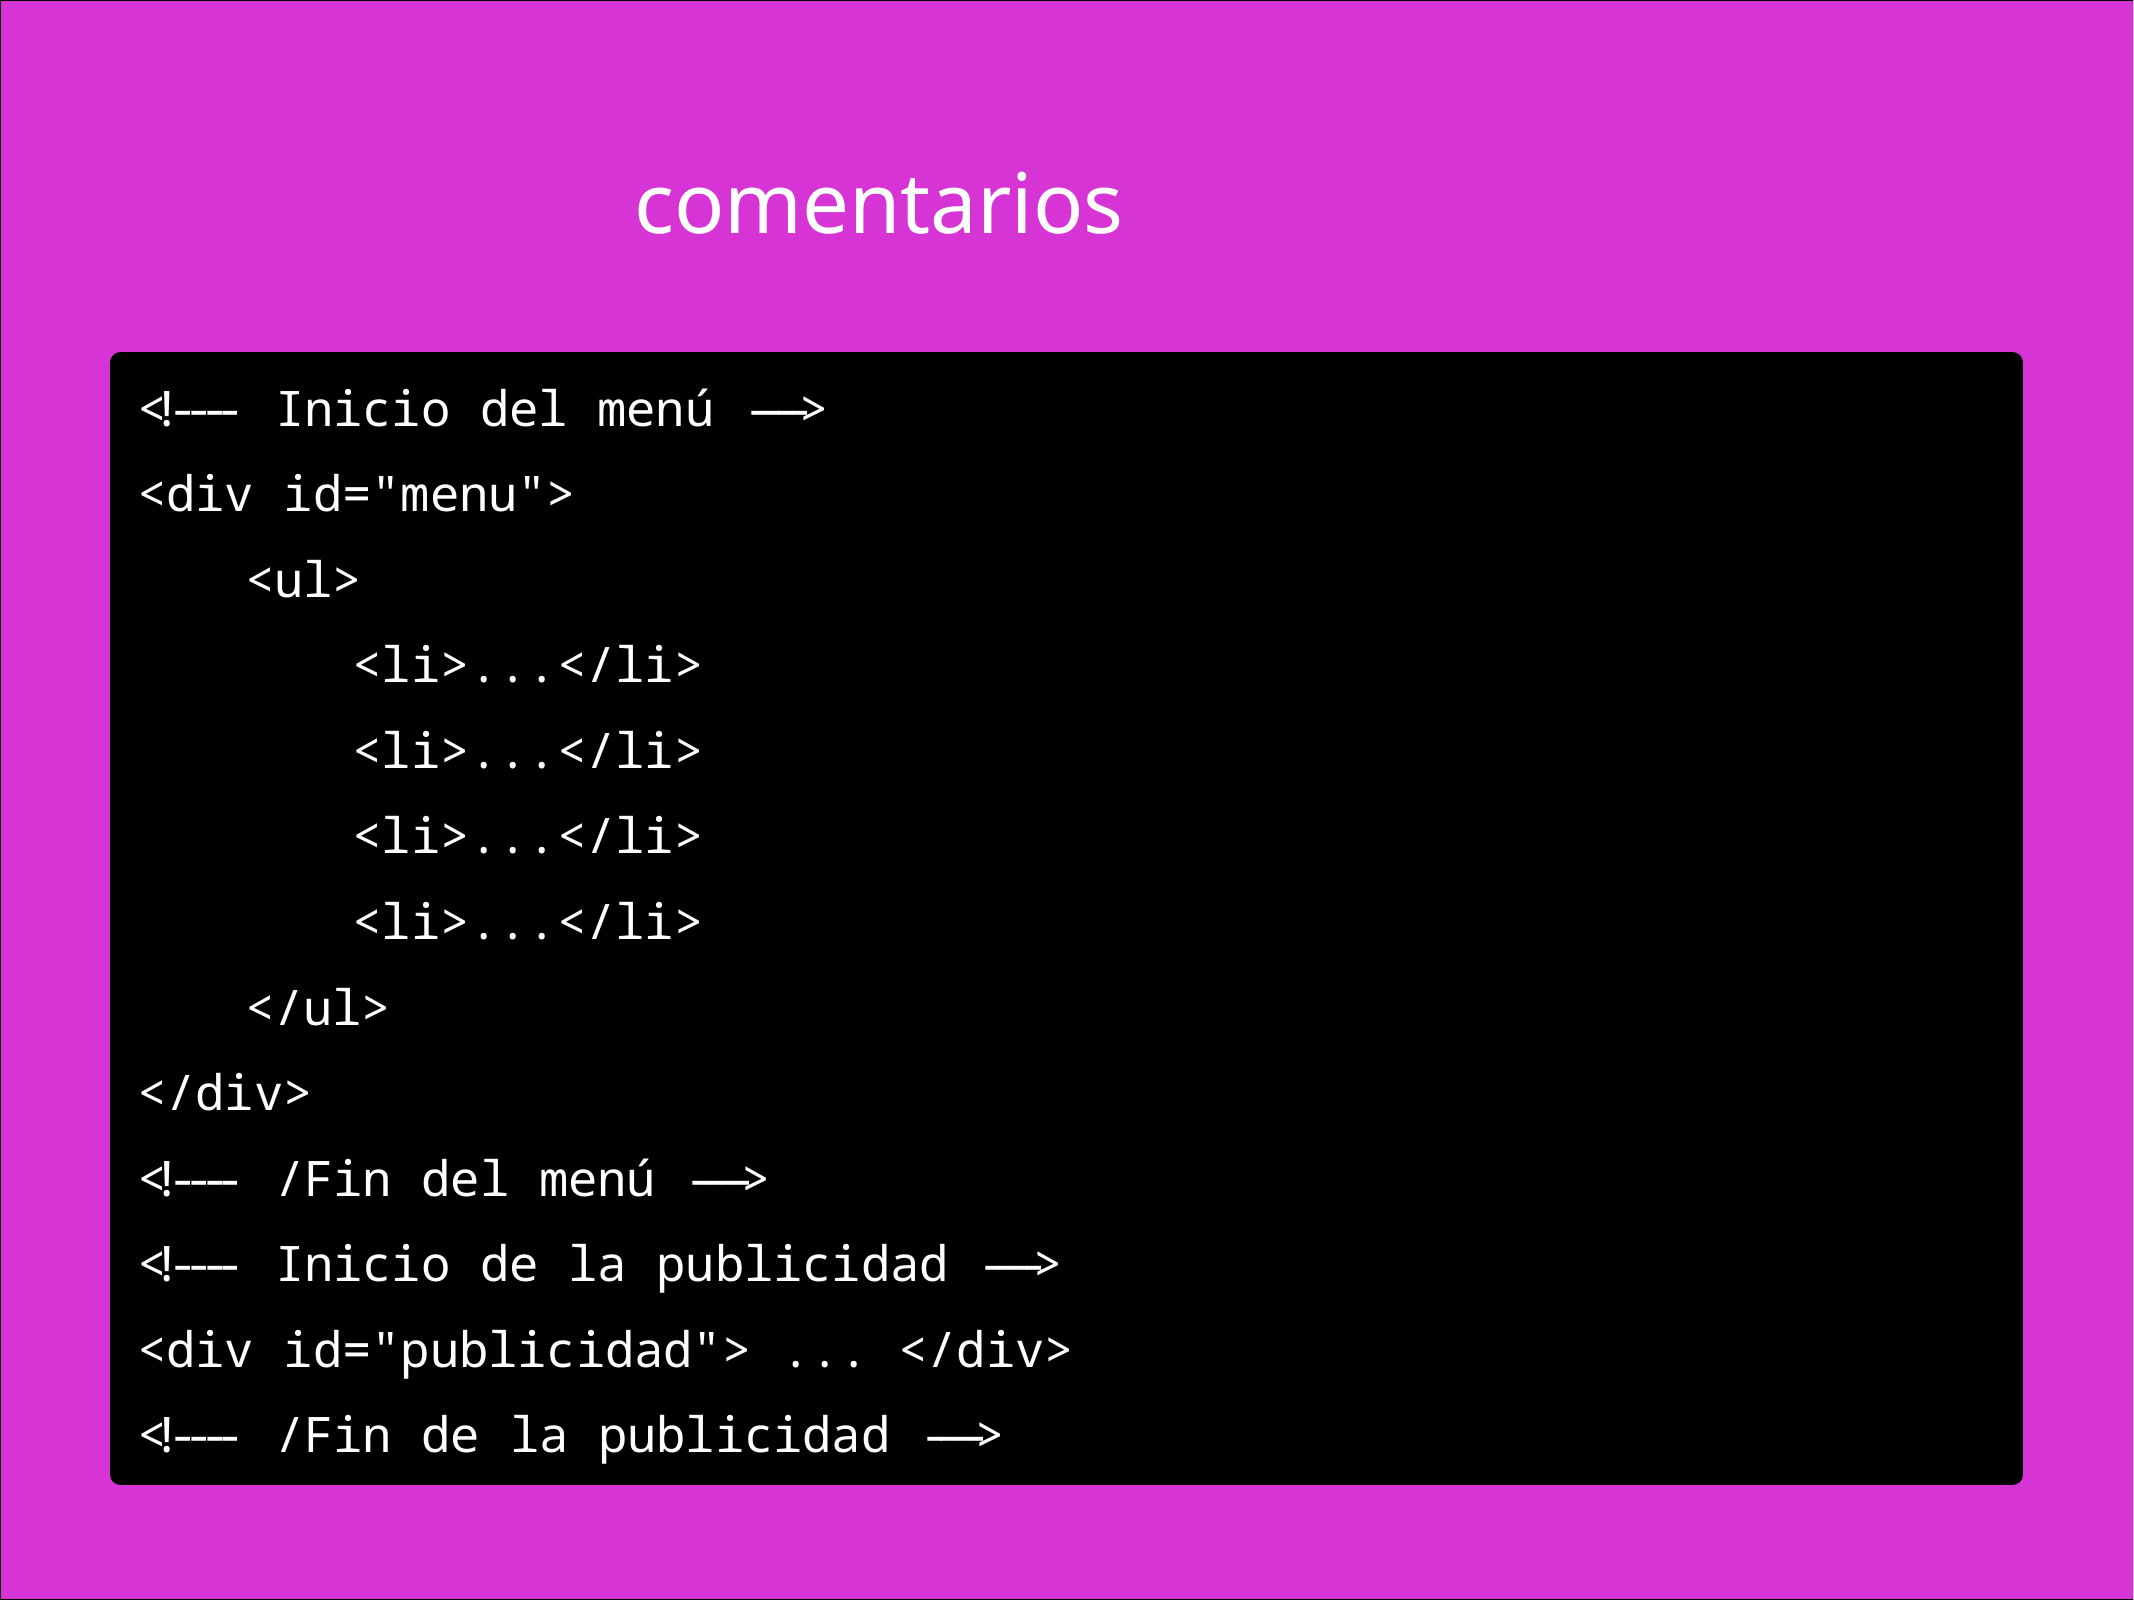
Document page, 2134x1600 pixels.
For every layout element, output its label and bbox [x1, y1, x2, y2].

text_box [0, 0, 2134, 1600]
